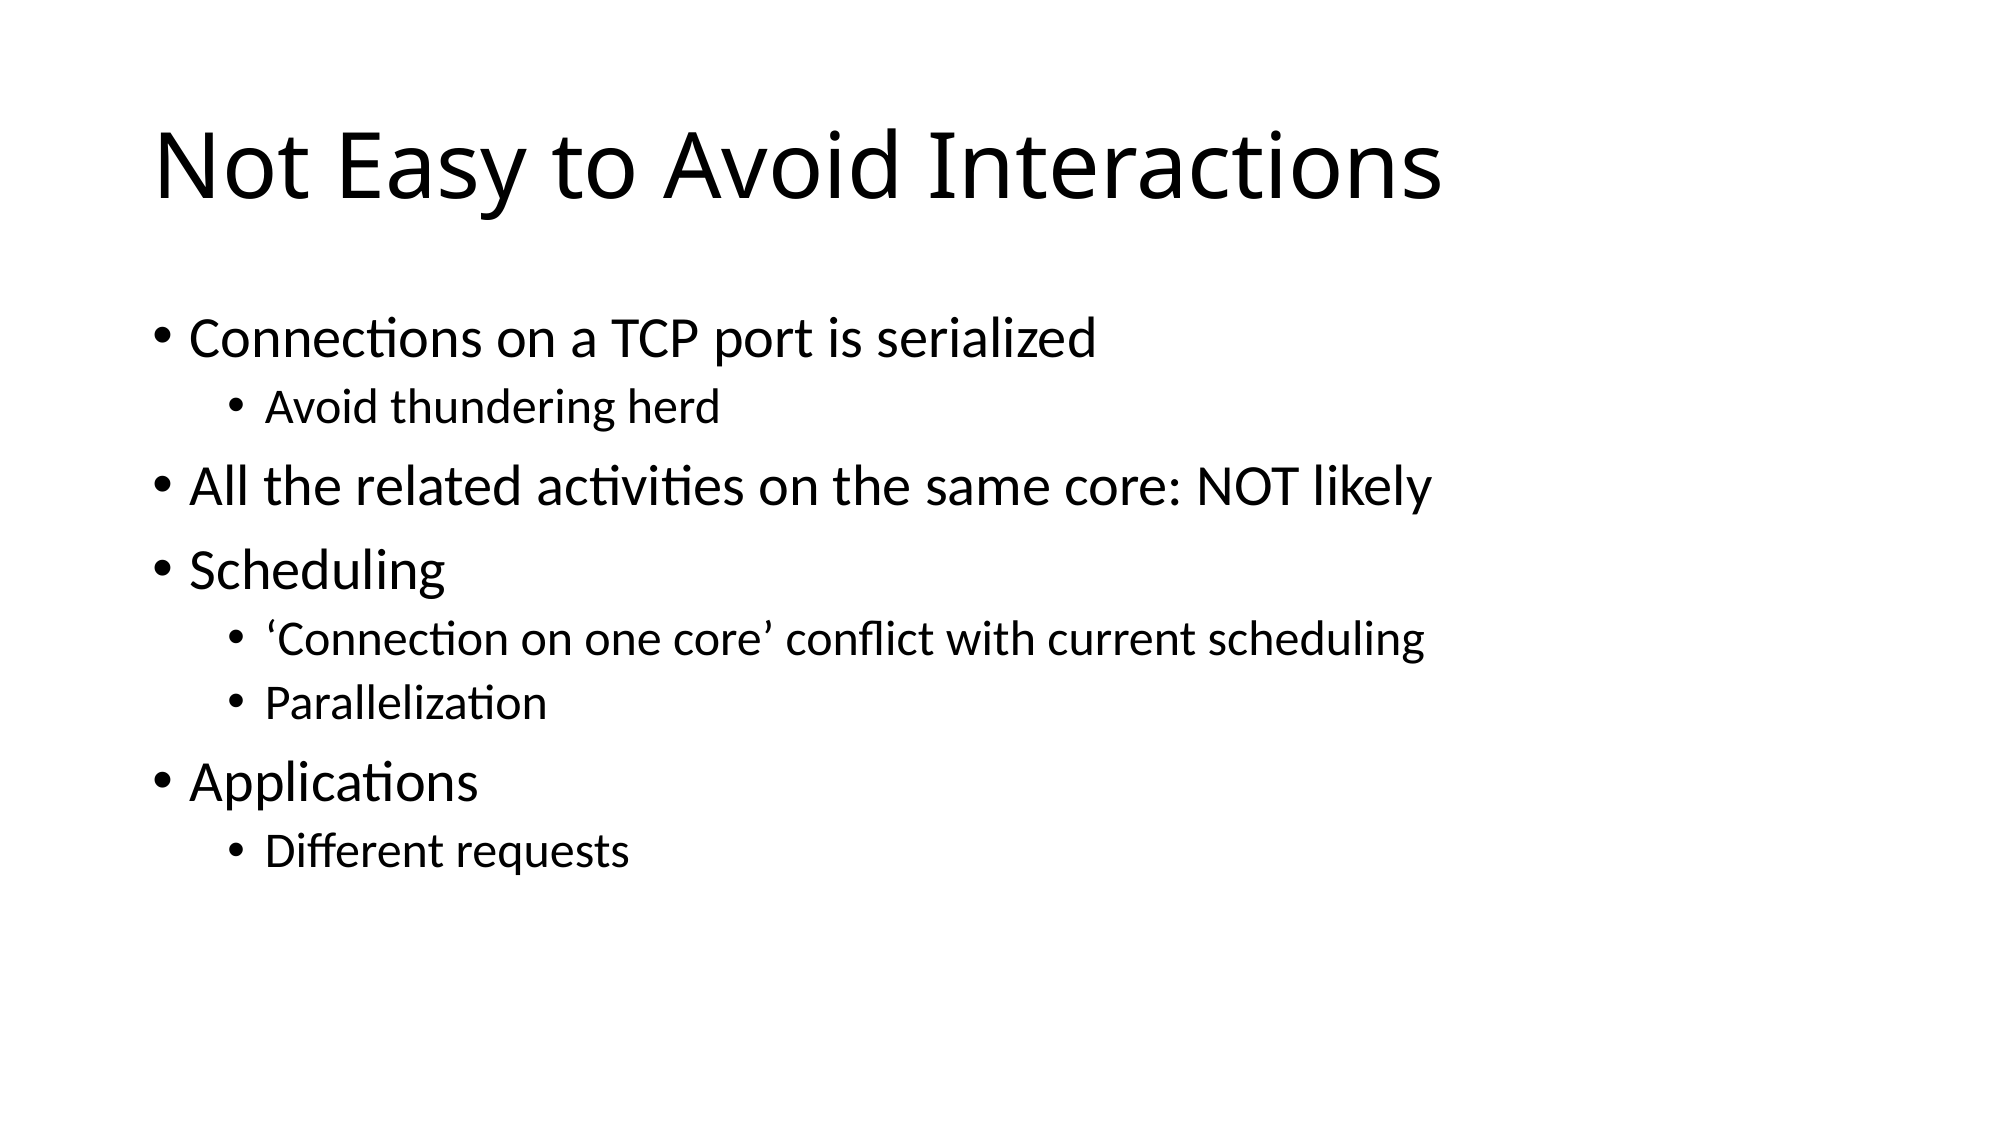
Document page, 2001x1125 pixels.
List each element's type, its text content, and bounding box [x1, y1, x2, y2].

list Connections on a TCP port is serialized Avoid thundering herd All the related activities on the same core: NOT likely Scheduling ‘Connection on one core’ conflict with current scheduling Parallelization Applications Different requests [137, 299, 1863, 1014]
title Not Easy to Avoid Interactions [137, 59, 1863, 278]
